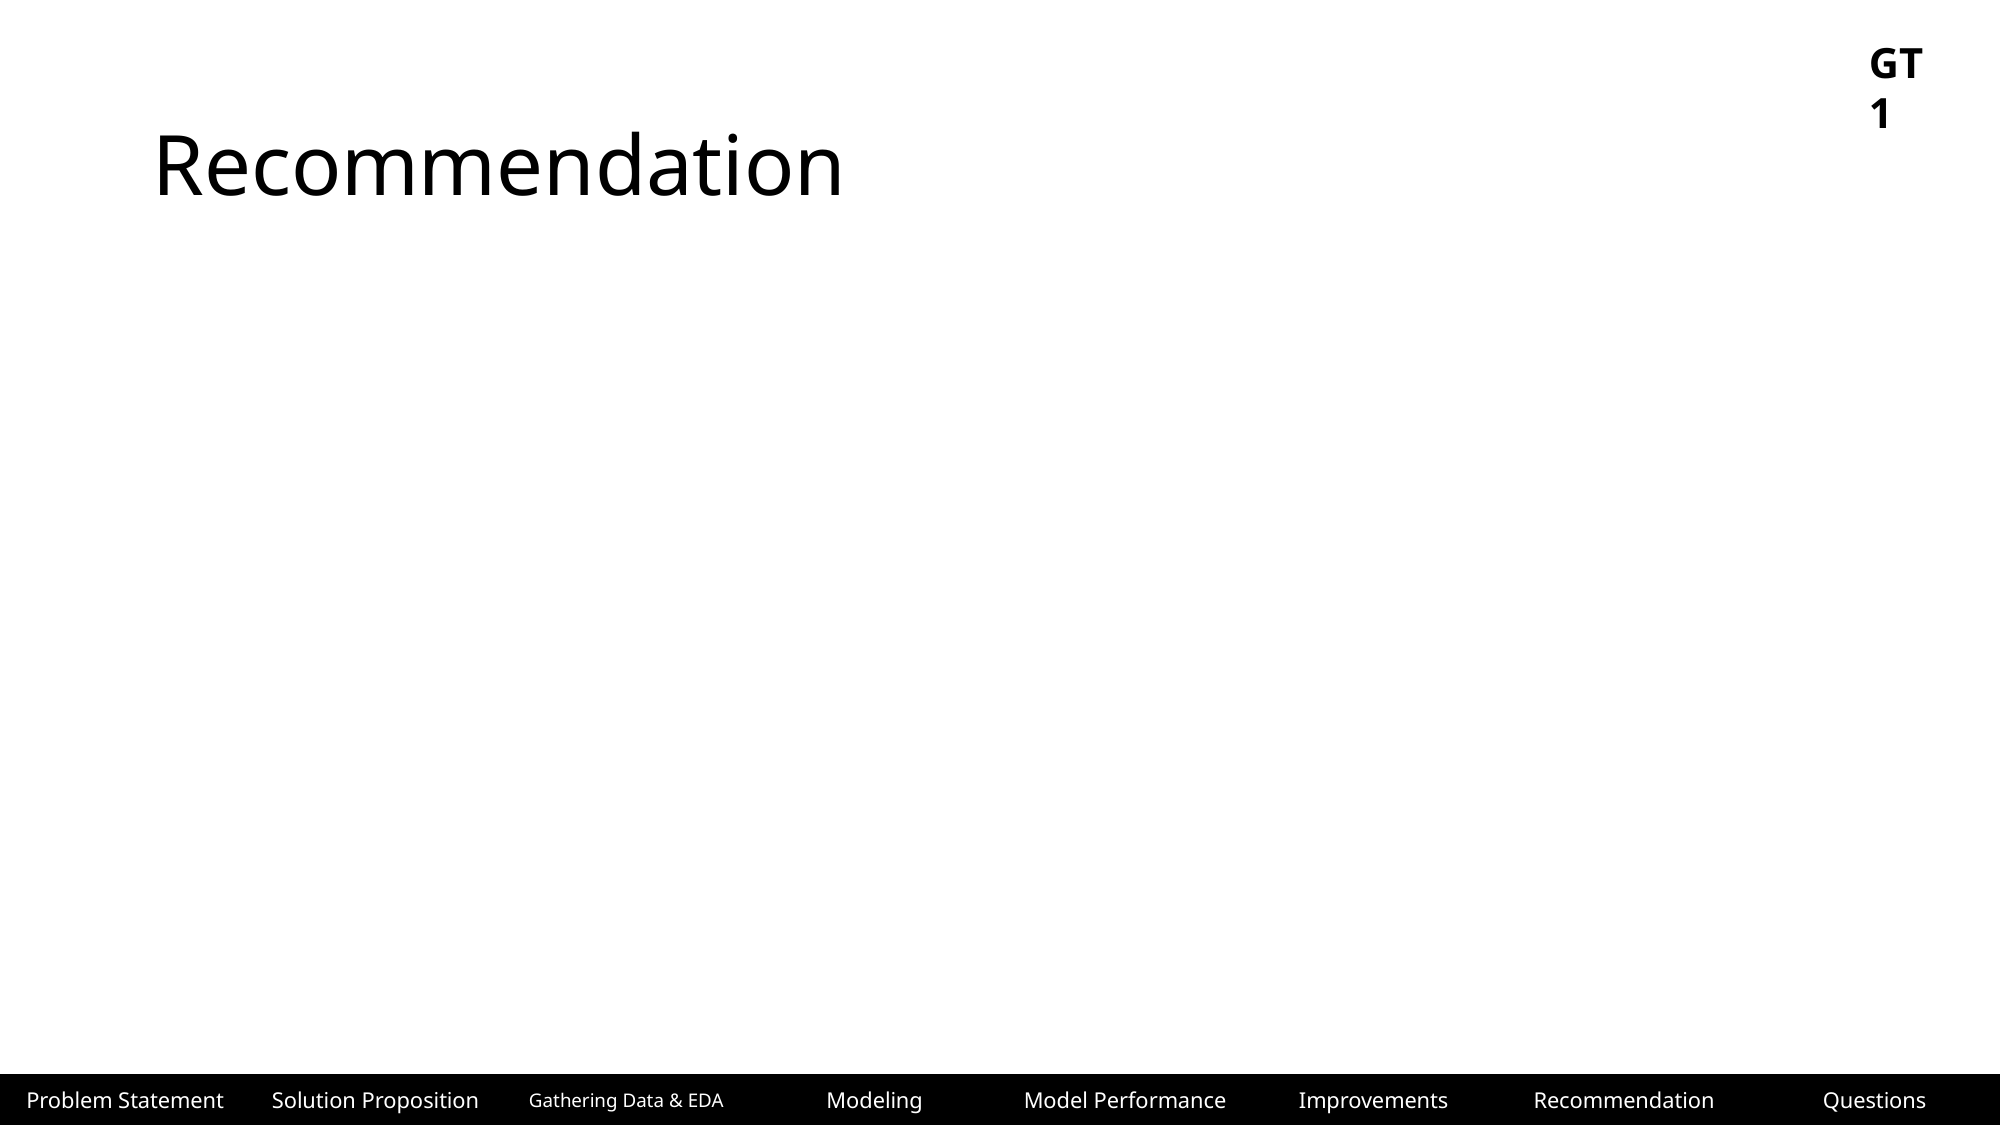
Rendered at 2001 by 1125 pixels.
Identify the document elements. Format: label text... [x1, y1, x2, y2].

text_box Problem Statement [0, 1074, 249, 1125]
text_box Improvements [1248, 1074, 1498, 1125]
text_box Gathering Data & EDA [500, 1074, 748, 1125]
text_box Model Performance [999, 1074, 1248, 1125]
text_box Modeling [748, 1074, 999, 1125]
text_box Questions [1749, 1074, 2000, 1125]
text_box GT1 [1854, 29, 1956, 145]
title Recommendation [137, 59, 1863, 278]
text_box Recommendation [1498, 1074, 1749, 1125]
text_box Solution Proposition [249, 1074, 500, 1125]
